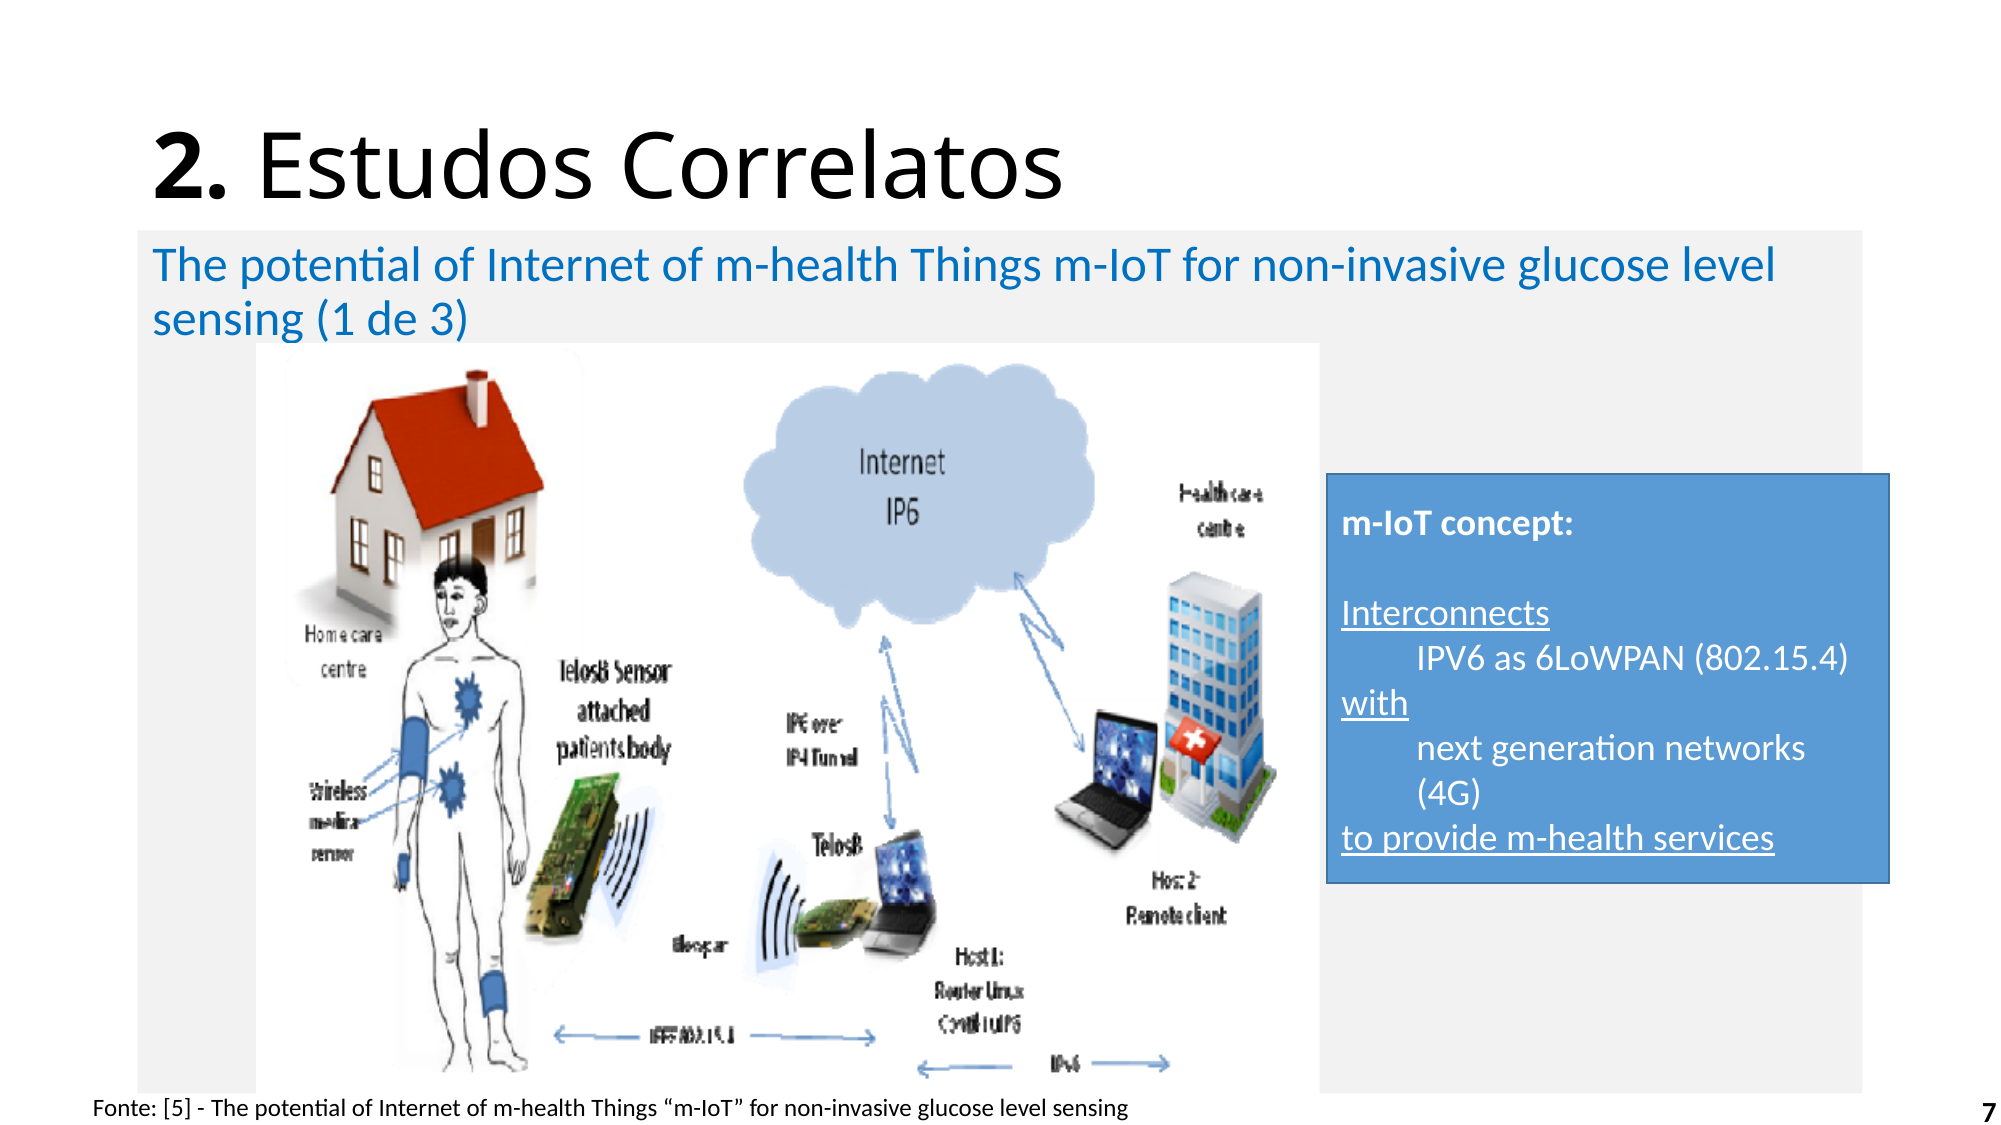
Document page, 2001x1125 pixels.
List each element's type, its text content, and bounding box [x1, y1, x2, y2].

list The potential of Internet of m-health Things m-IoT for non-invasive glucose level sensing (1 de 3) [137, 230, 1863, 1094]
text_box m-IoT concept: Interconnects IPV6 as 6LoWPAN (802.15.4) with next generation networks (4G) to provide m-health services [1326, 473, 1890, 884]
picture [256, 343, 1320, 1094]
title 2. Estudos Correlatos [137, 59, 1863, 230]
text_box Fonte: [5] - The potential of Internet of m-health Things “m-IoT” for non-invasive glucose level sensing [78, 1083, 1843, 1125]
